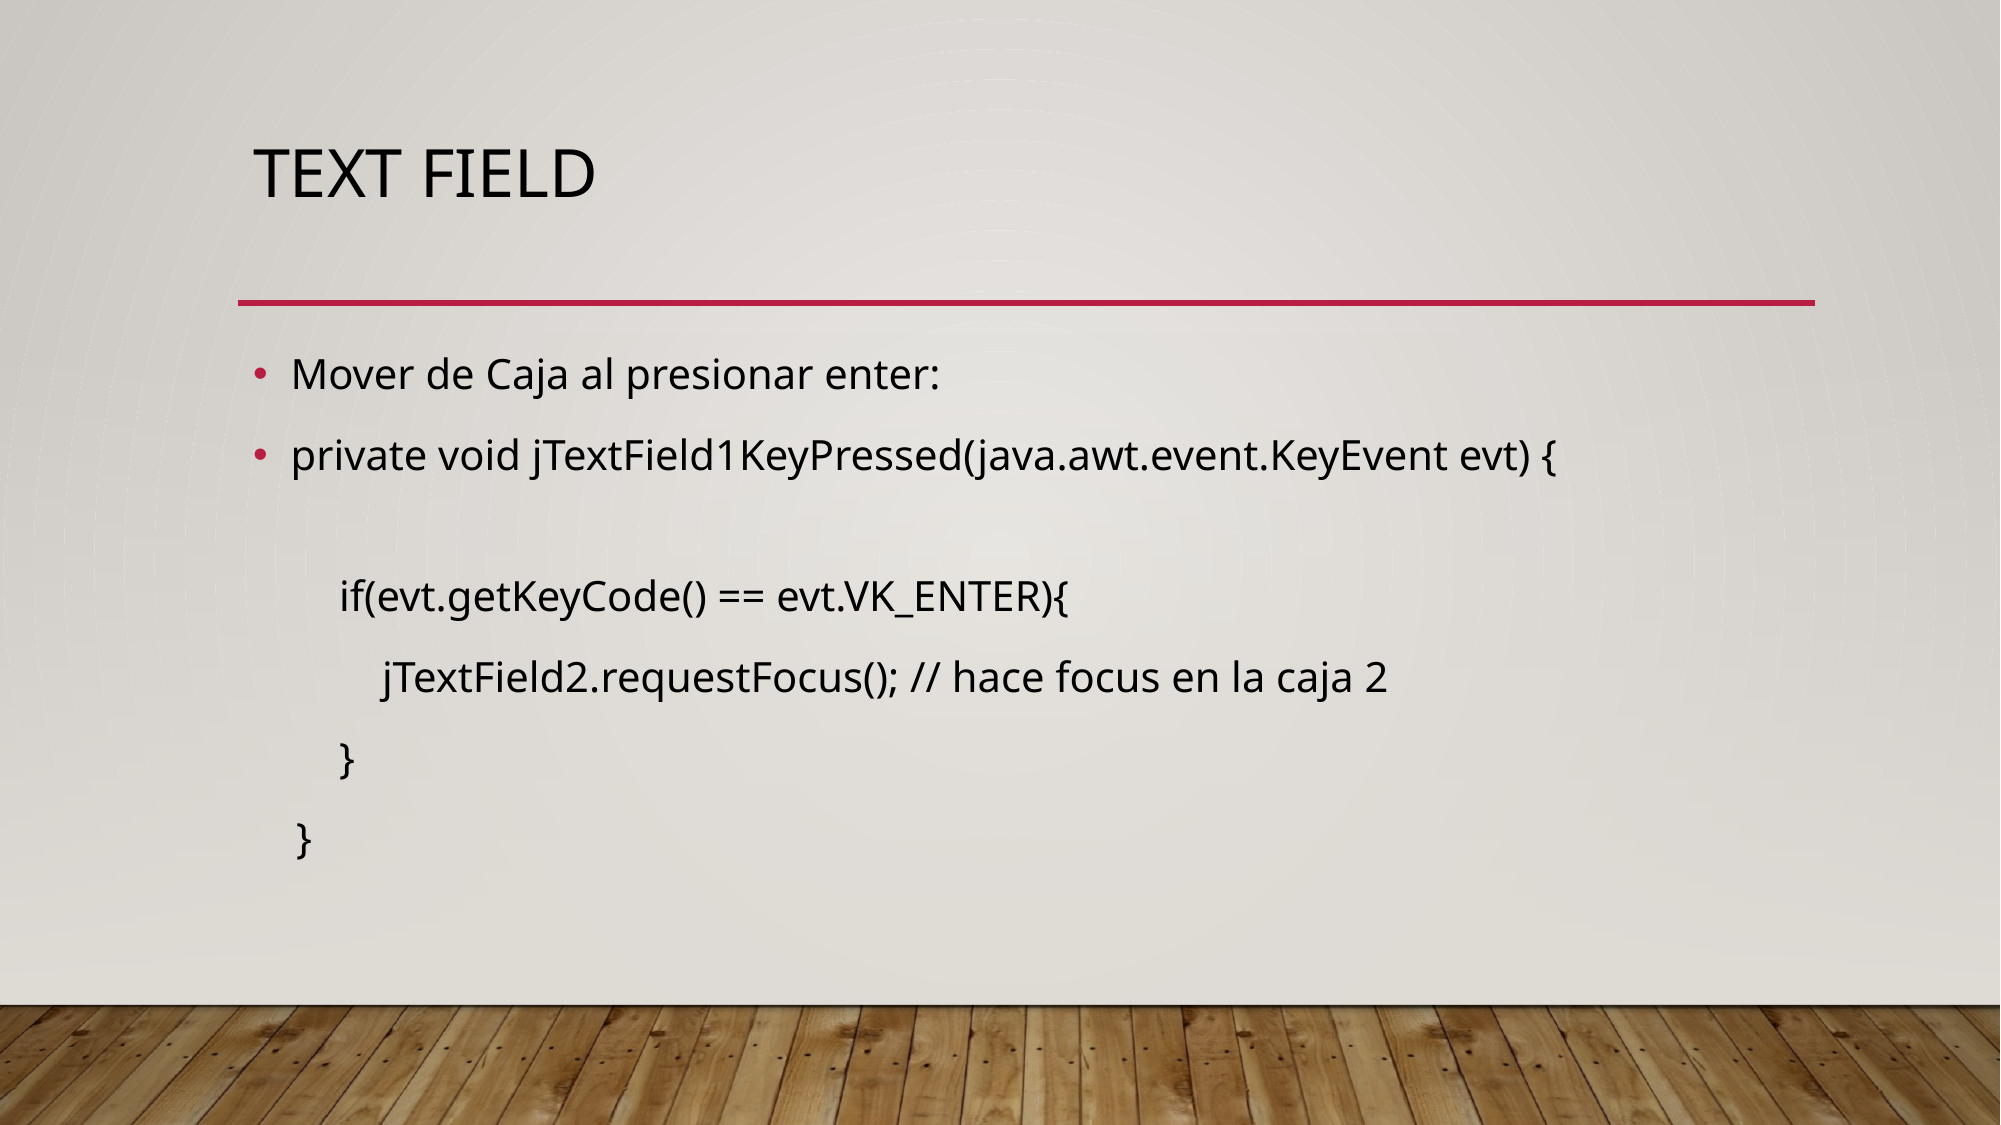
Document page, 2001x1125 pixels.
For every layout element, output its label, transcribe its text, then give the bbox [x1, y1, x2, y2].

list Mover de Caja al presionar enter: private void jTextField1KeyPressed(java.awt.event.KeyEvent evt) { if(evt.getKeyCode() == evt.VK_ENTER){ jTextField2.requestFocus(); // hace focus en la caja 2 } } [238, 330, 1814, 897]
picture [0, 1005, 2000, 1125]
title Text Field [238, 131, 1814, 305]
